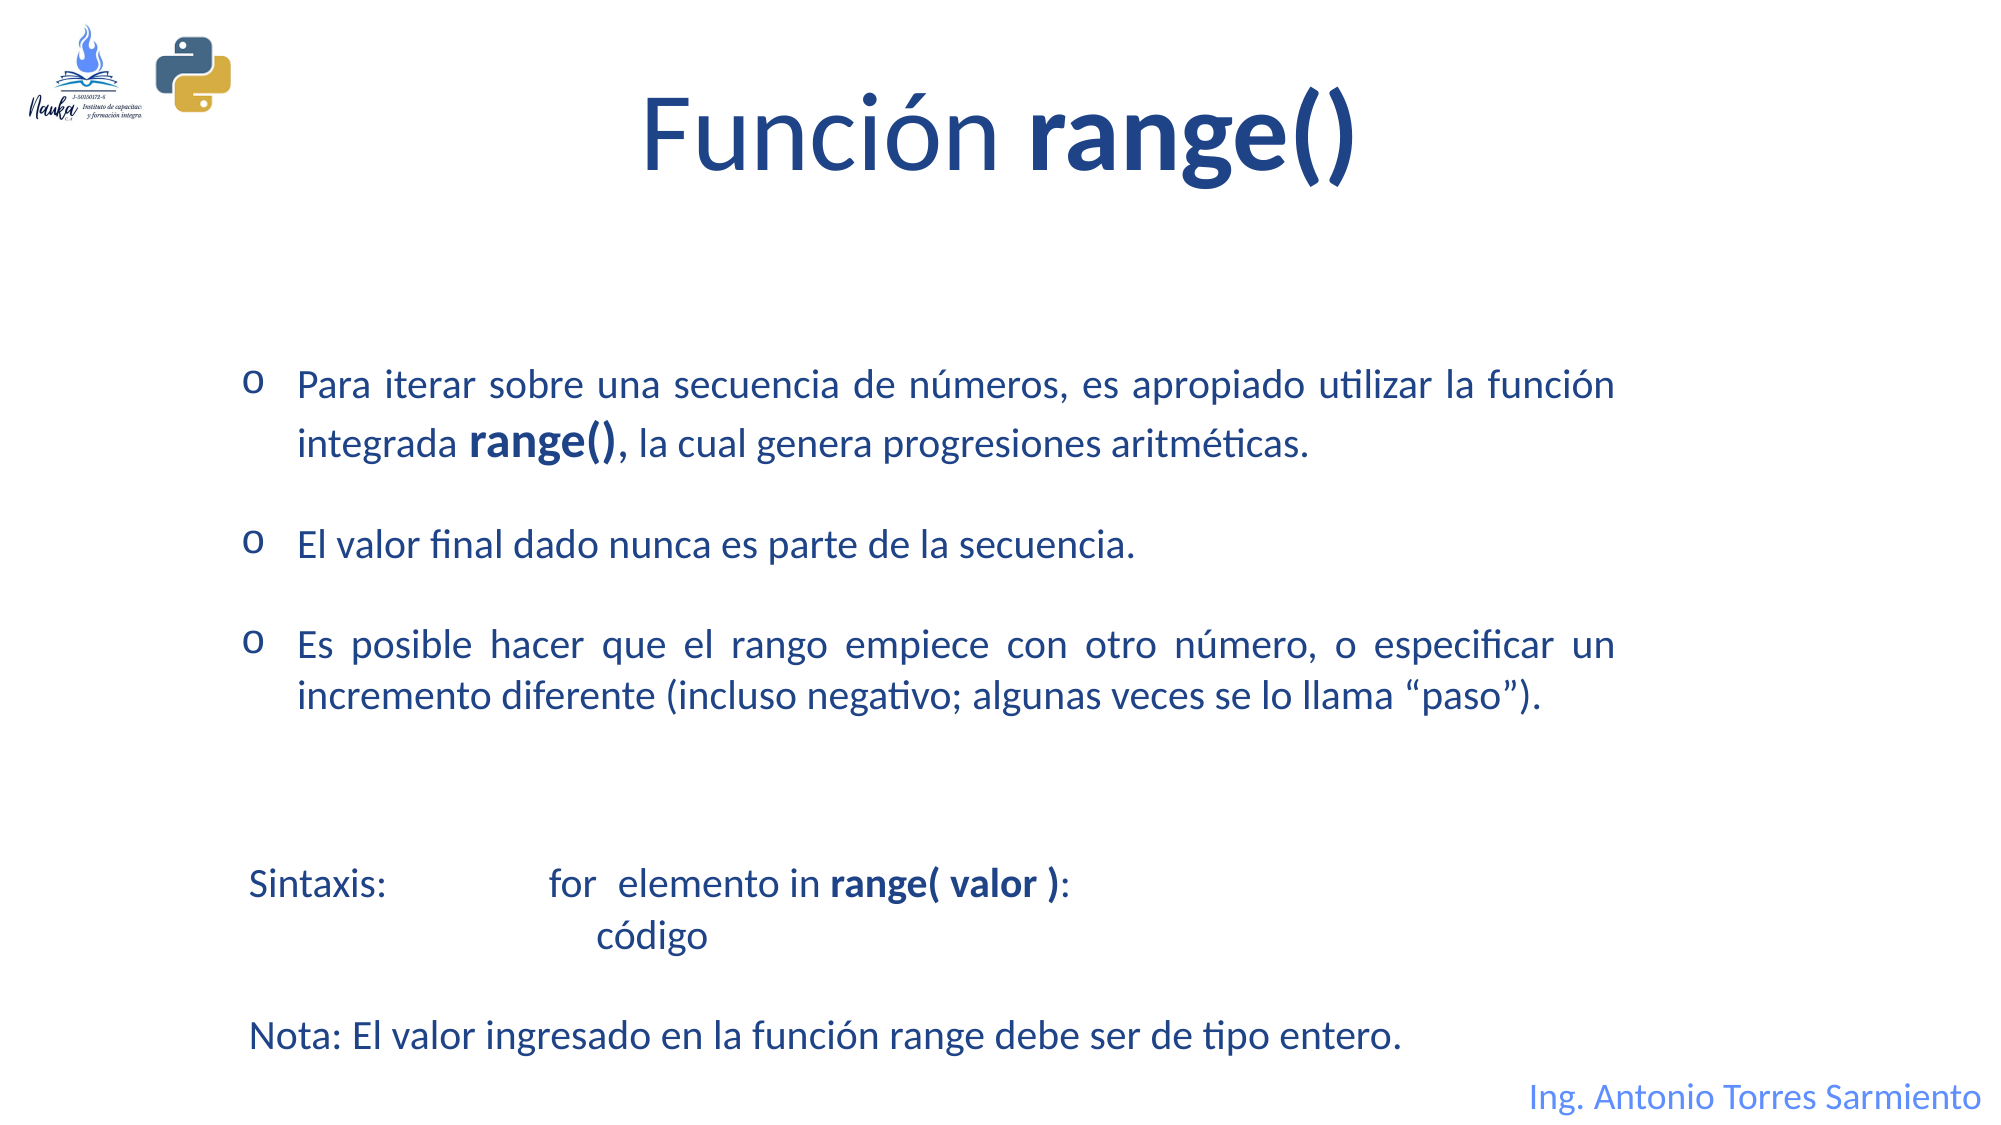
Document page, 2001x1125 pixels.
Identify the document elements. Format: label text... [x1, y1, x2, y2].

text_box Sintaxis: for elemento in range( valor ): código Nota: El valor ingresado en la función range debe ser de tipo entero. [234, 840, 1428, 1066]
text_box Para iterar sobre una secuencia de números, es apropiado utilizar la función integrada range(), la cual genera progresiones aritméticas. El valor final dado nunca es parte de la secuencia. Es posible hacer que el rango empiece con otro número, o especificar un incremento diferente (incluso negativo; algunas veces se lo llama “paso”). [226, 349, 1632, 725]
text_box Ing. Antonio Torres Sarmiento [1514, 1064, 1998, 1125]
text_box Función range() [625, 50, 1375, 201]
picture [0, 14, 246, 131]
